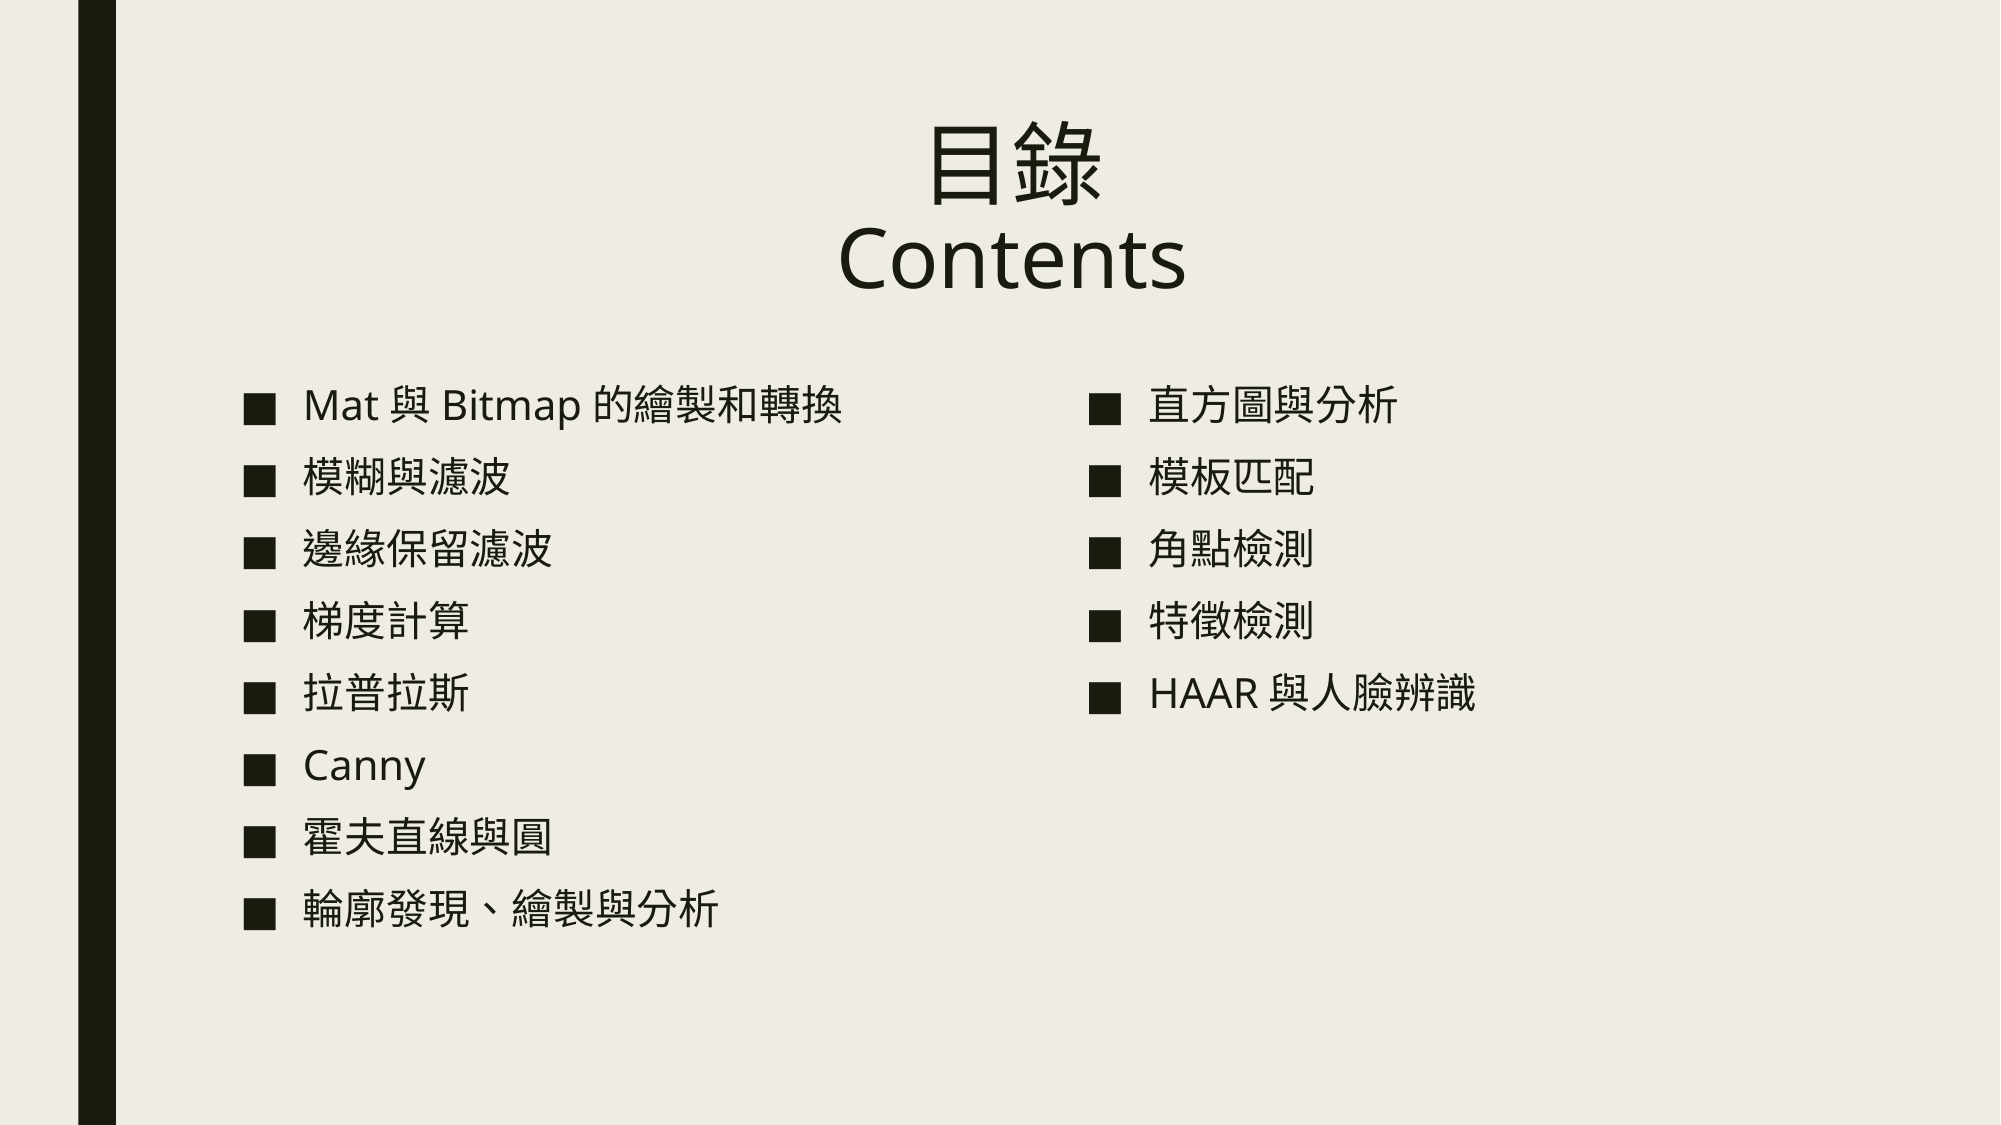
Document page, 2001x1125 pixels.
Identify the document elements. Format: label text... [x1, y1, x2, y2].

list 直方圖與分析 模板匹配 角點檢測 特徵檢測 HAAR與人臉辨識 [1070, 375, 1801, 963]
title 目錄 Contents [225, 112, 1800, 357]
list Mat與Bitmap的繪製和轉換 模糊與濾波 邊緣保留濾波 梯度計算 拉普拉斯 Canny 霍夫直線與圓 輪廓發現、繪製與分析 [225, 375, 955, 963]
